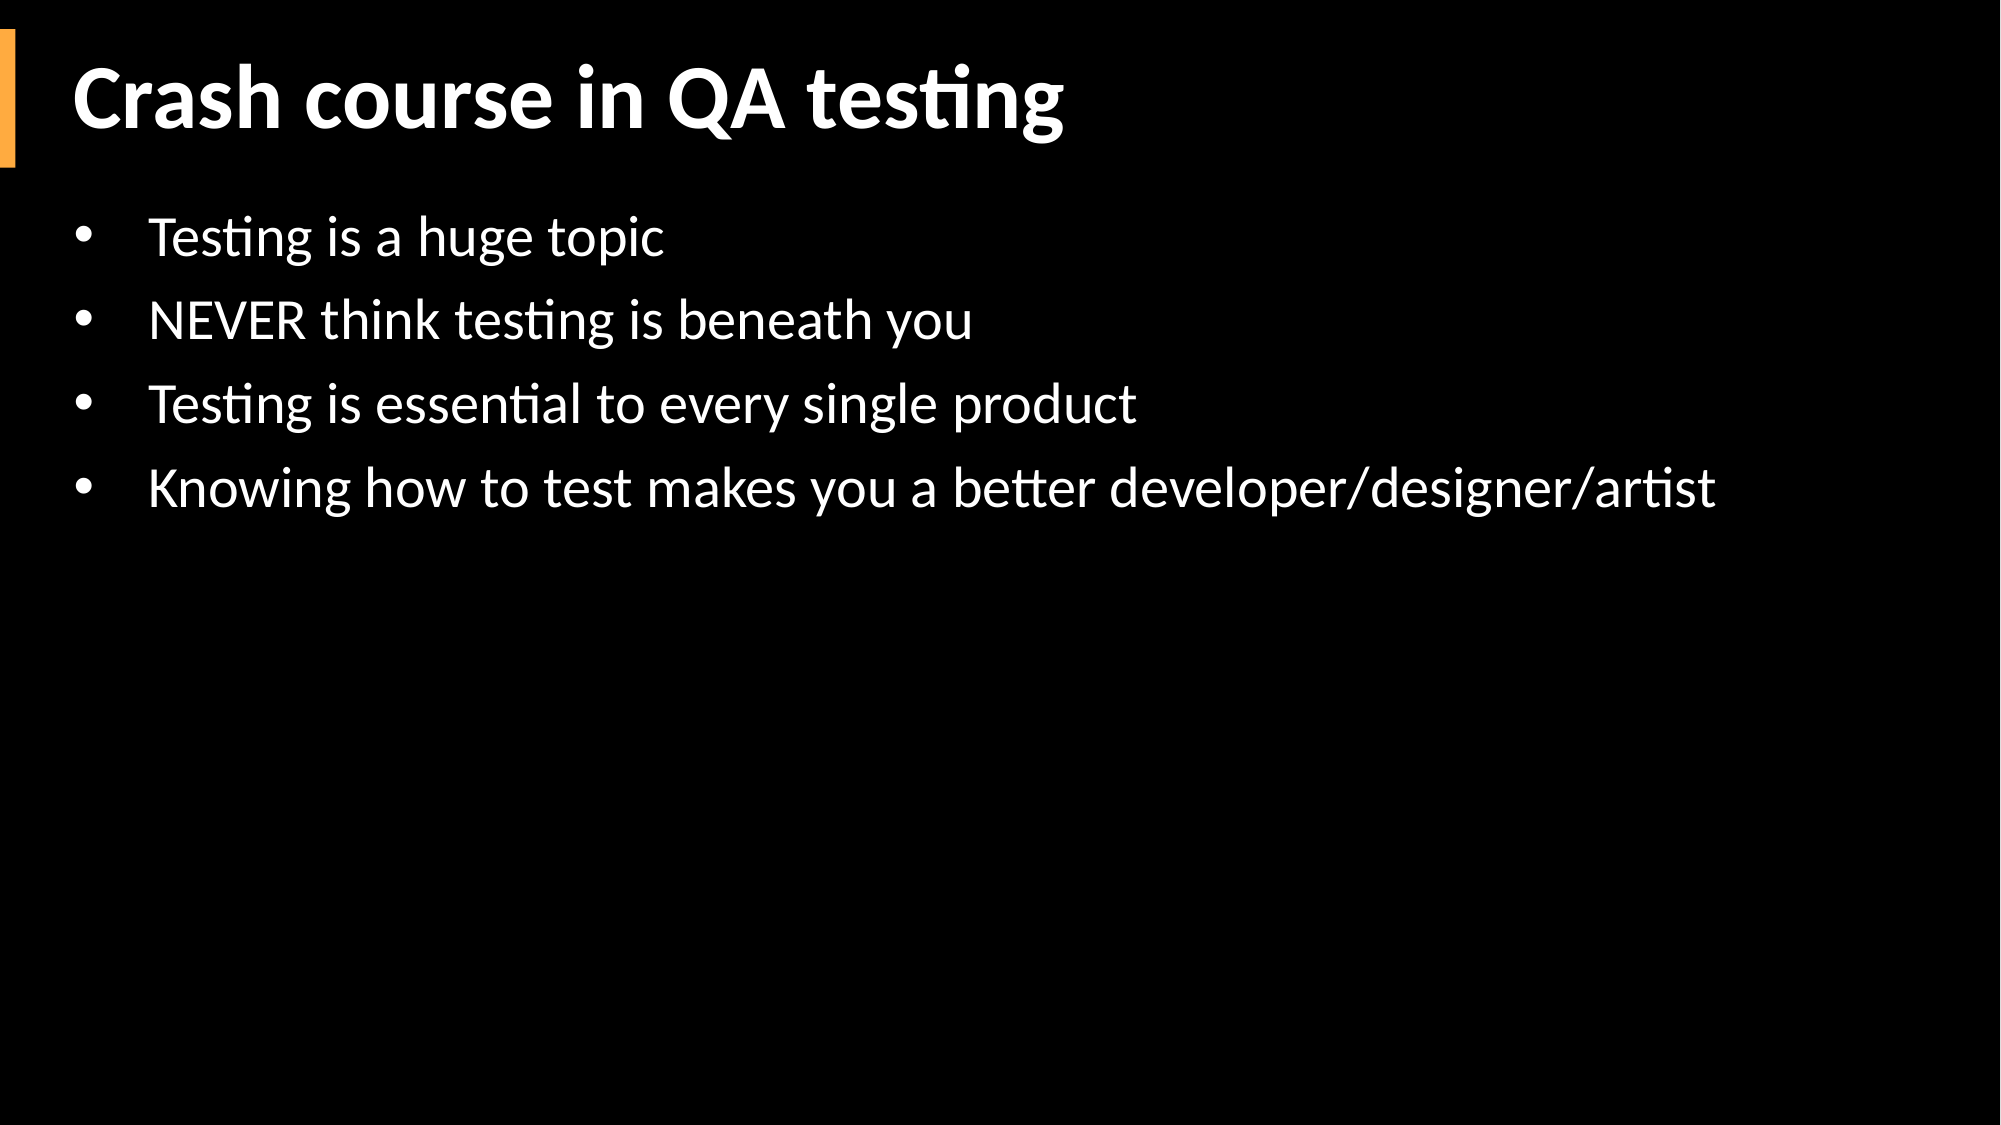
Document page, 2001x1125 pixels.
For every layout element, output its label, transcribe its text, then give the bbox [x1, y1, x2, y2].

title Crash course in QA testing [58, 29, 1942, 168]
list Testing is a huge topic NEVER think testing is beneath you Testing is essential to every single product Knowing how to test makes you a better developer/designer/artist [58, 198, 1942, 1038]
